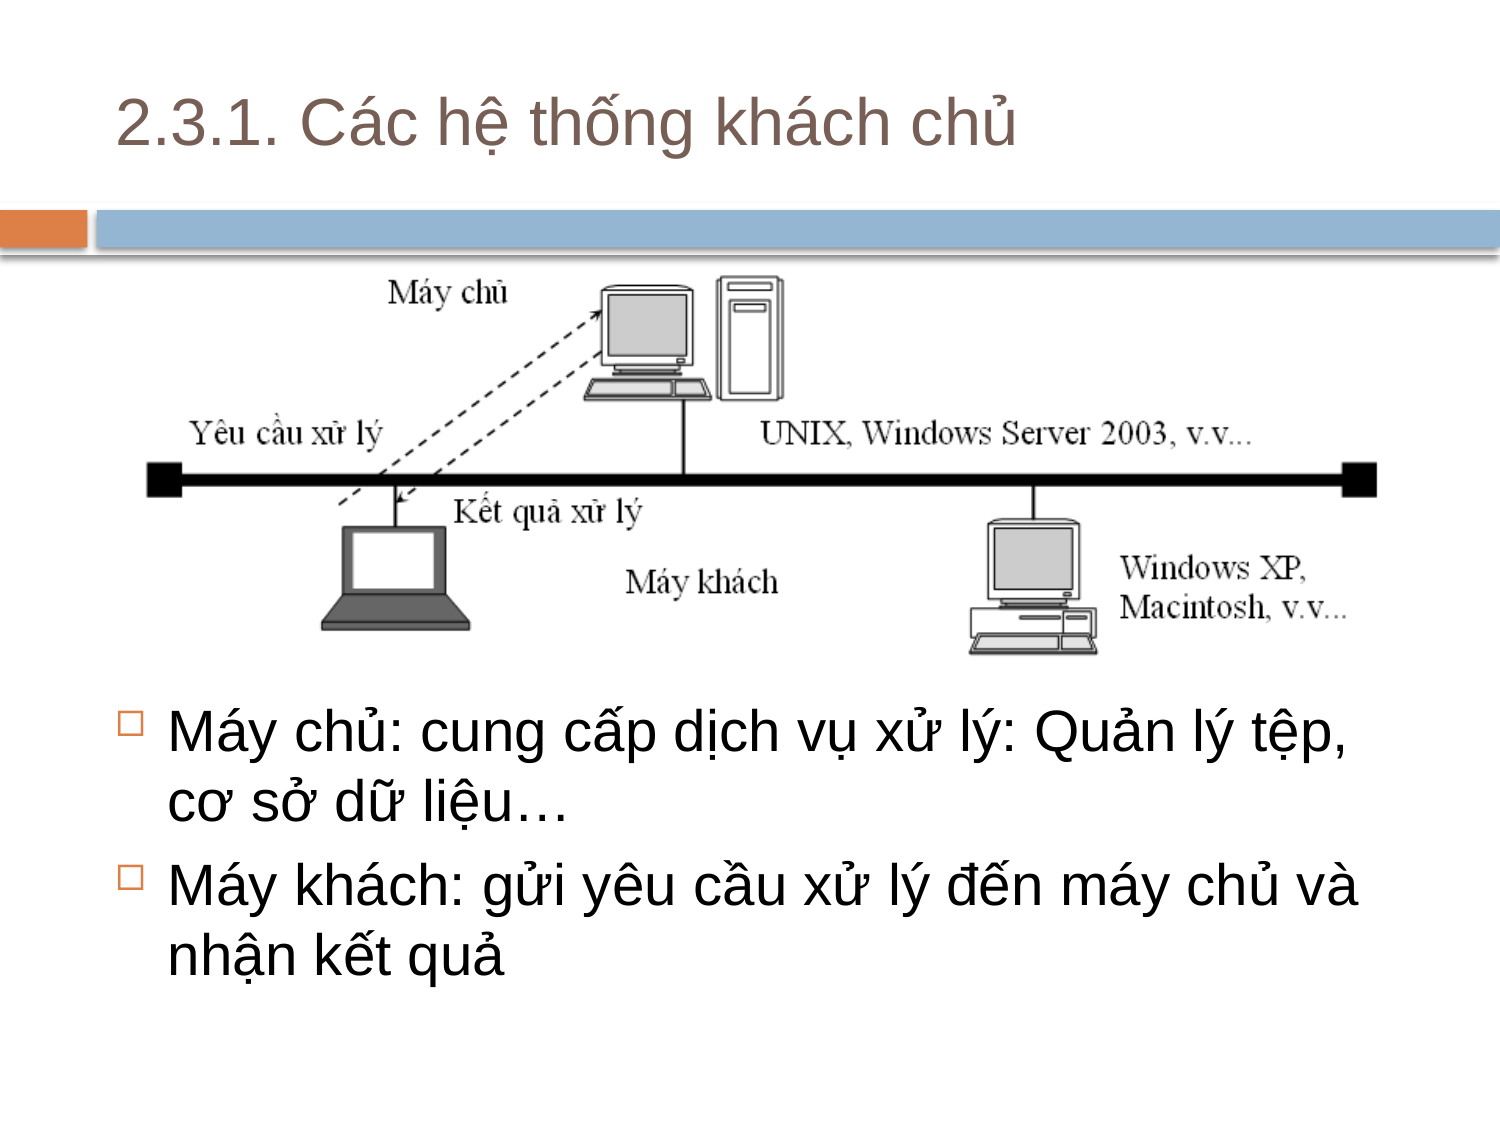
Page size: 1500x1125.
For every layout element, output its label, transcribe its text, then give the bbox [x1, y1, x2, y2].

list Máy chủ: cung cấp dịch vụ xử lý: Quản lý tệp, cơ sở dữ liệu… Máy khách: gửi yêu cầu xử lý đến máy chủ và nhận kết quả [100, 262, 1438, 1000]
picture [137, 274, 1385, 665]
title 2.3.1. Các hệ thống khách chủ [100, 37, 1438, 200]
